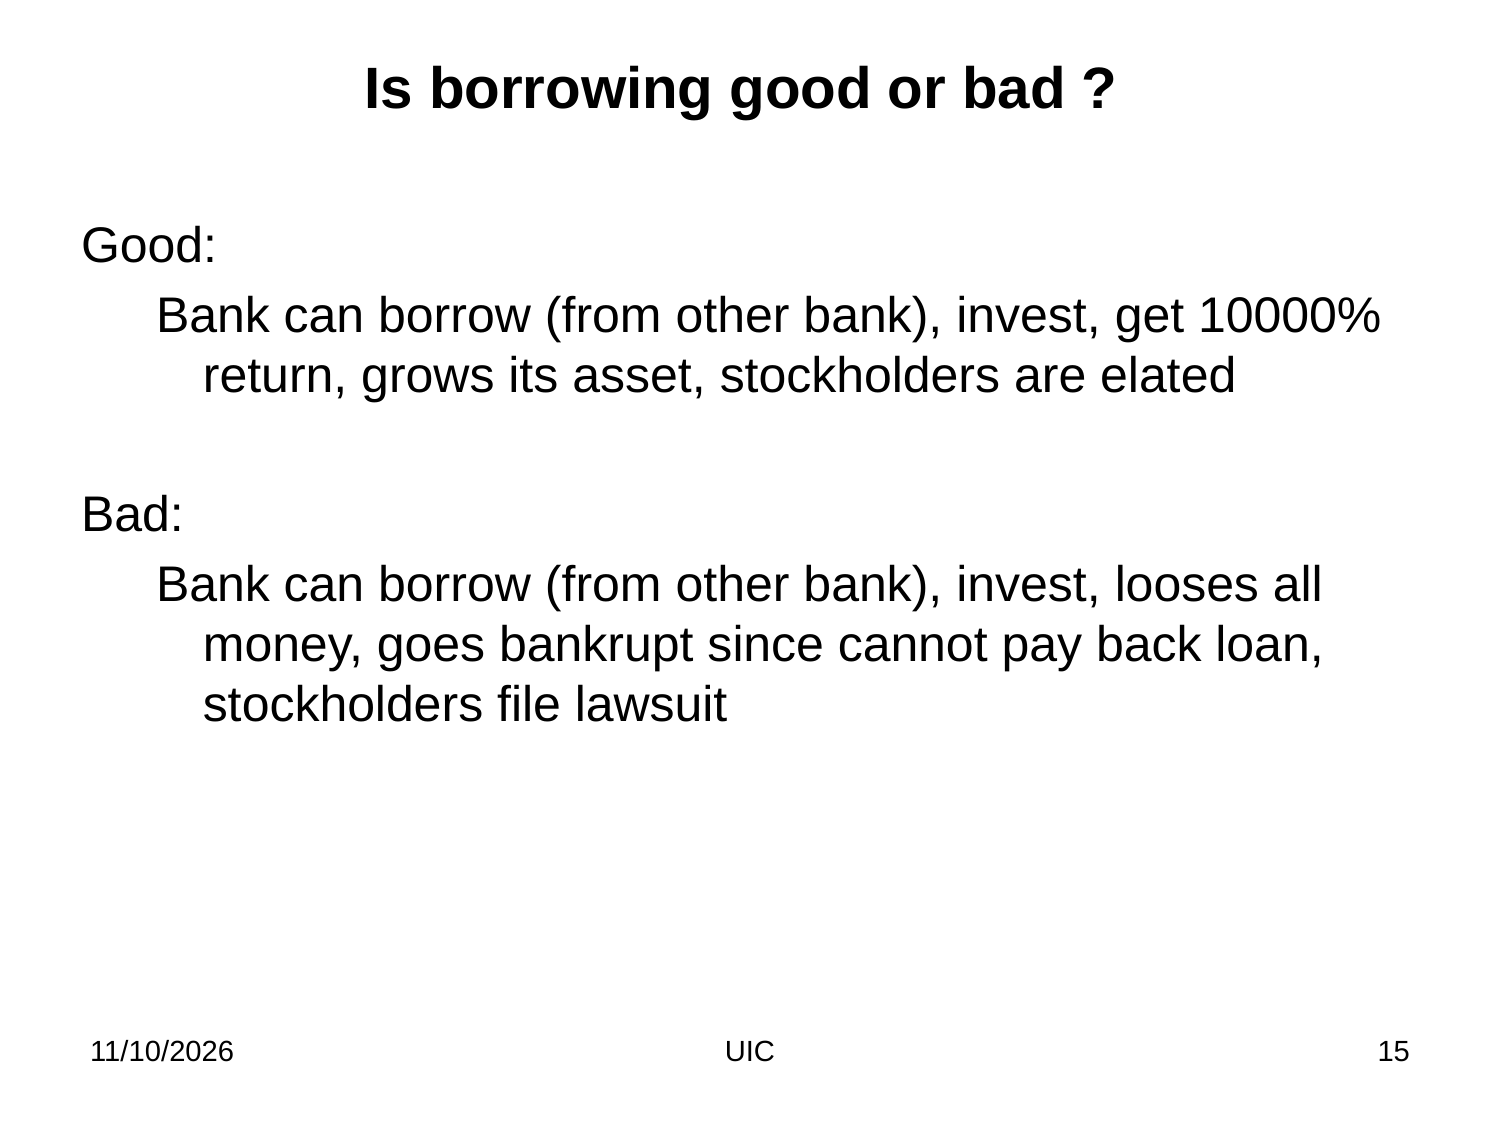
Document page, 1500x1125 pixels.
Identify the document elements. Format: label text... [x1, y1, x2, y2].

slide_number 15 [1074, 1024, 1426, 1103]
list Is borrowing good or bad ? Good: Bank can borrow (from other bank), invest, get 10000% return, grows its asset, stockholders are elated Bad: Bank can borrow (from other bank), invest, looses all money, goes bankrupt since cannot pay back loan, stockholders file lawsuit [65, 42, 1417, 1003]
footer UIC [512, 1024, 988, 1103]
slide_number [74, 1024, 426, 1103]
